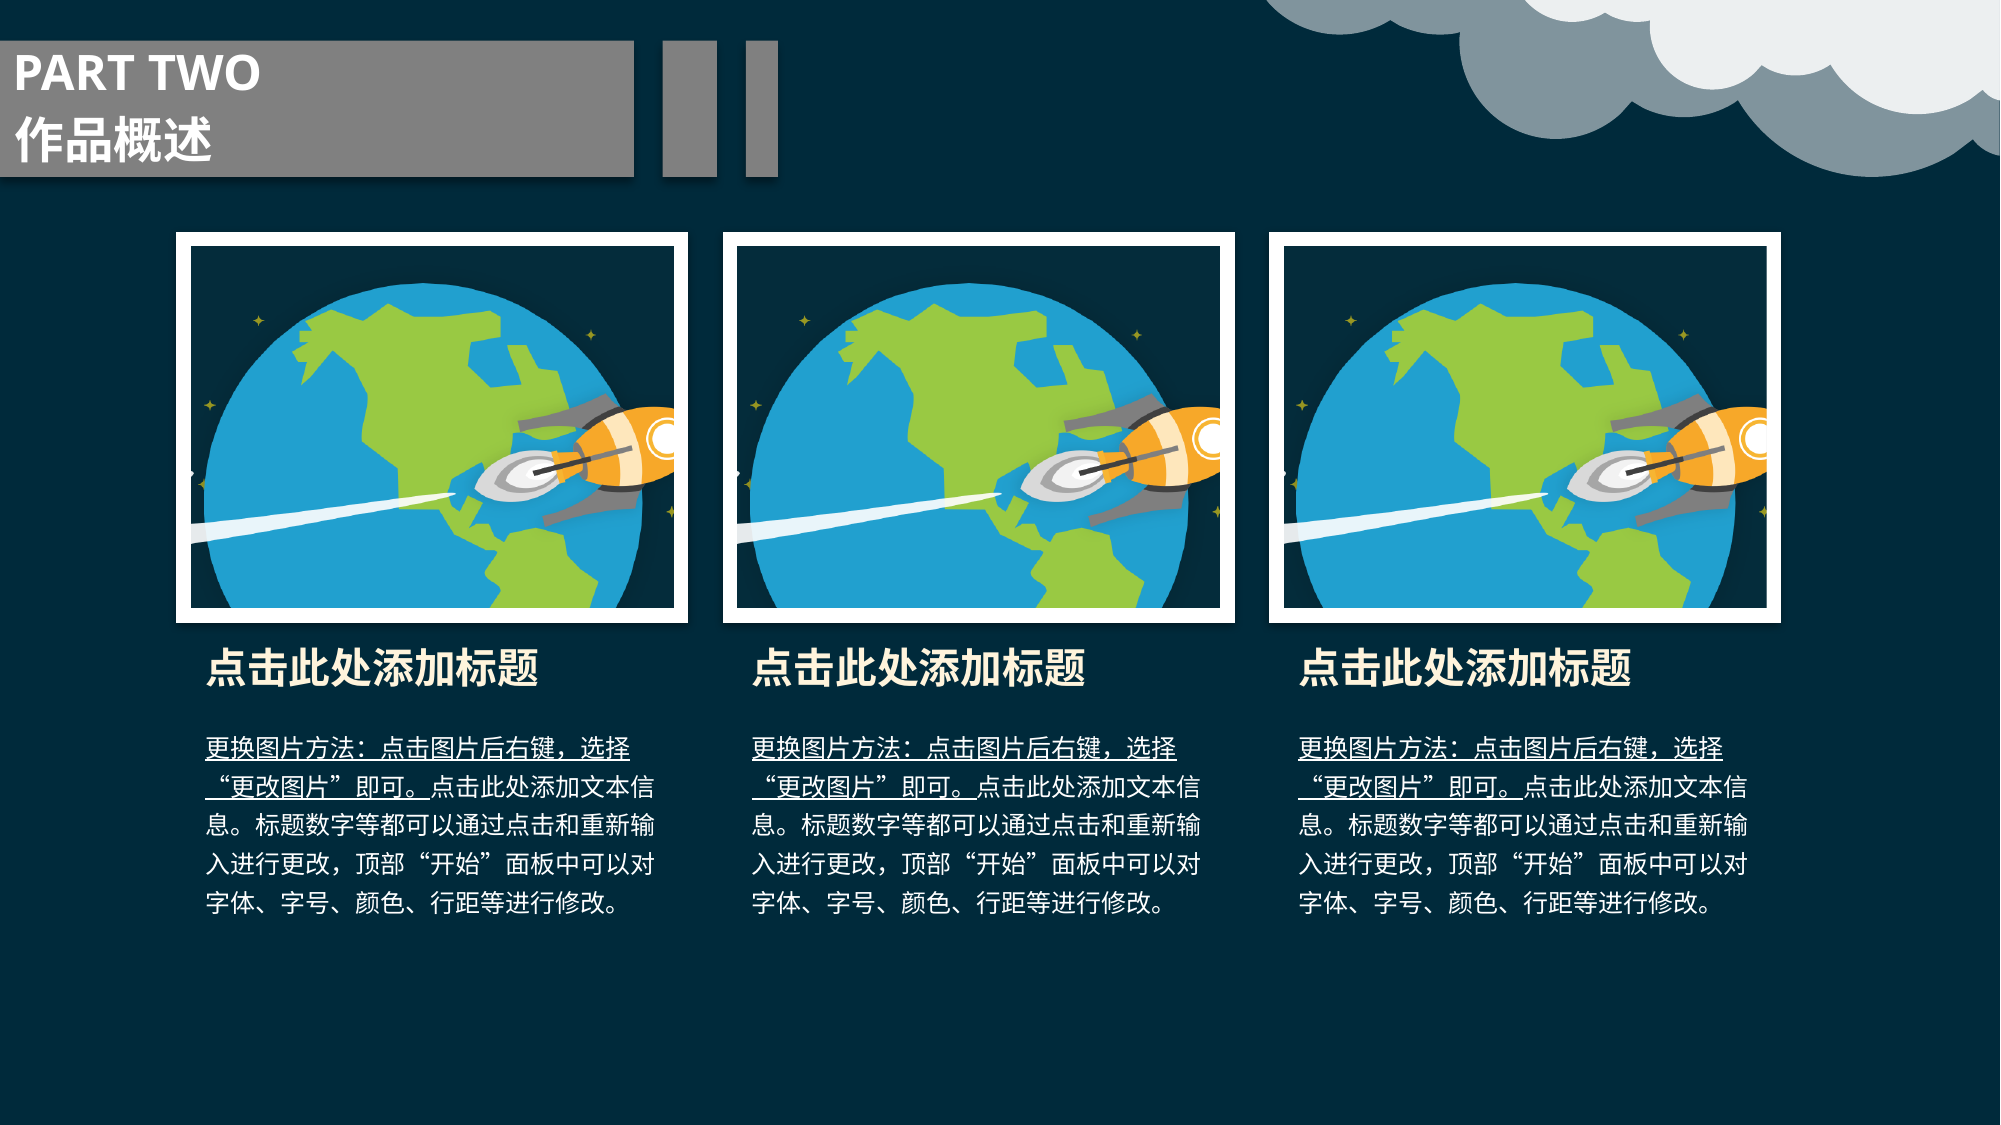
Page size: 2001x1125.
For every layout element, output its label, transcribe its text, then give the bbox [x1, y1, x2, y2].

picture [255, 317, 262, 324]
text_box 点击此处添加标题 [190, 634, 674, 699]
picture [1214, 508, 1221, 515]
picture [801, 317, 808, 324]
picture [1283, 284, 1767, 609]
picture [737, 284, 1221, 609]
text_box 点击此处添加标题 [737, 634, 1221, 699]
picture [1299, 402, 1306, 409]
text_box 更换图片方法：点击图片后右键，选择“更改图片”即可。点击此处添加文本信息。标题数字等都可以通过点击和重新输入进行更改，顶部“开始”面板中可以对字体、字号、颜色、行距等进行修改。 [1283, 715, 1767, 926]
text_box 更换图片方法：点击图片后右键，选择“更改图片”即可。点击此处添加文本信息。标题数字等都可以通过点击和重新输入进行更改，顶部“开始”面板中可以对字体、字号、颜色、行距等进行修改。 [190, 715, 674, 926]
list 作品概述 [0, 108, 634, 177]
picture [668, 508, 674, 515]
list PART TWO [0, 40, 634, 108]
text_box 更换图片方法：点击图片后右键，选择“更改图片”即可。点击此处添加文本信息。标题数字等都可以通过点击和重新输入进行更改，顶部“开始”面板中可以对字体、字号、颜色、行距等进行修改。 [737, 715, 1221, 926]
text_box 点击此处添加标题 [1283, 634, 1767, 699]
picture [190, 284, 674, 609]
picture [1761, 508, 1767, 515]
